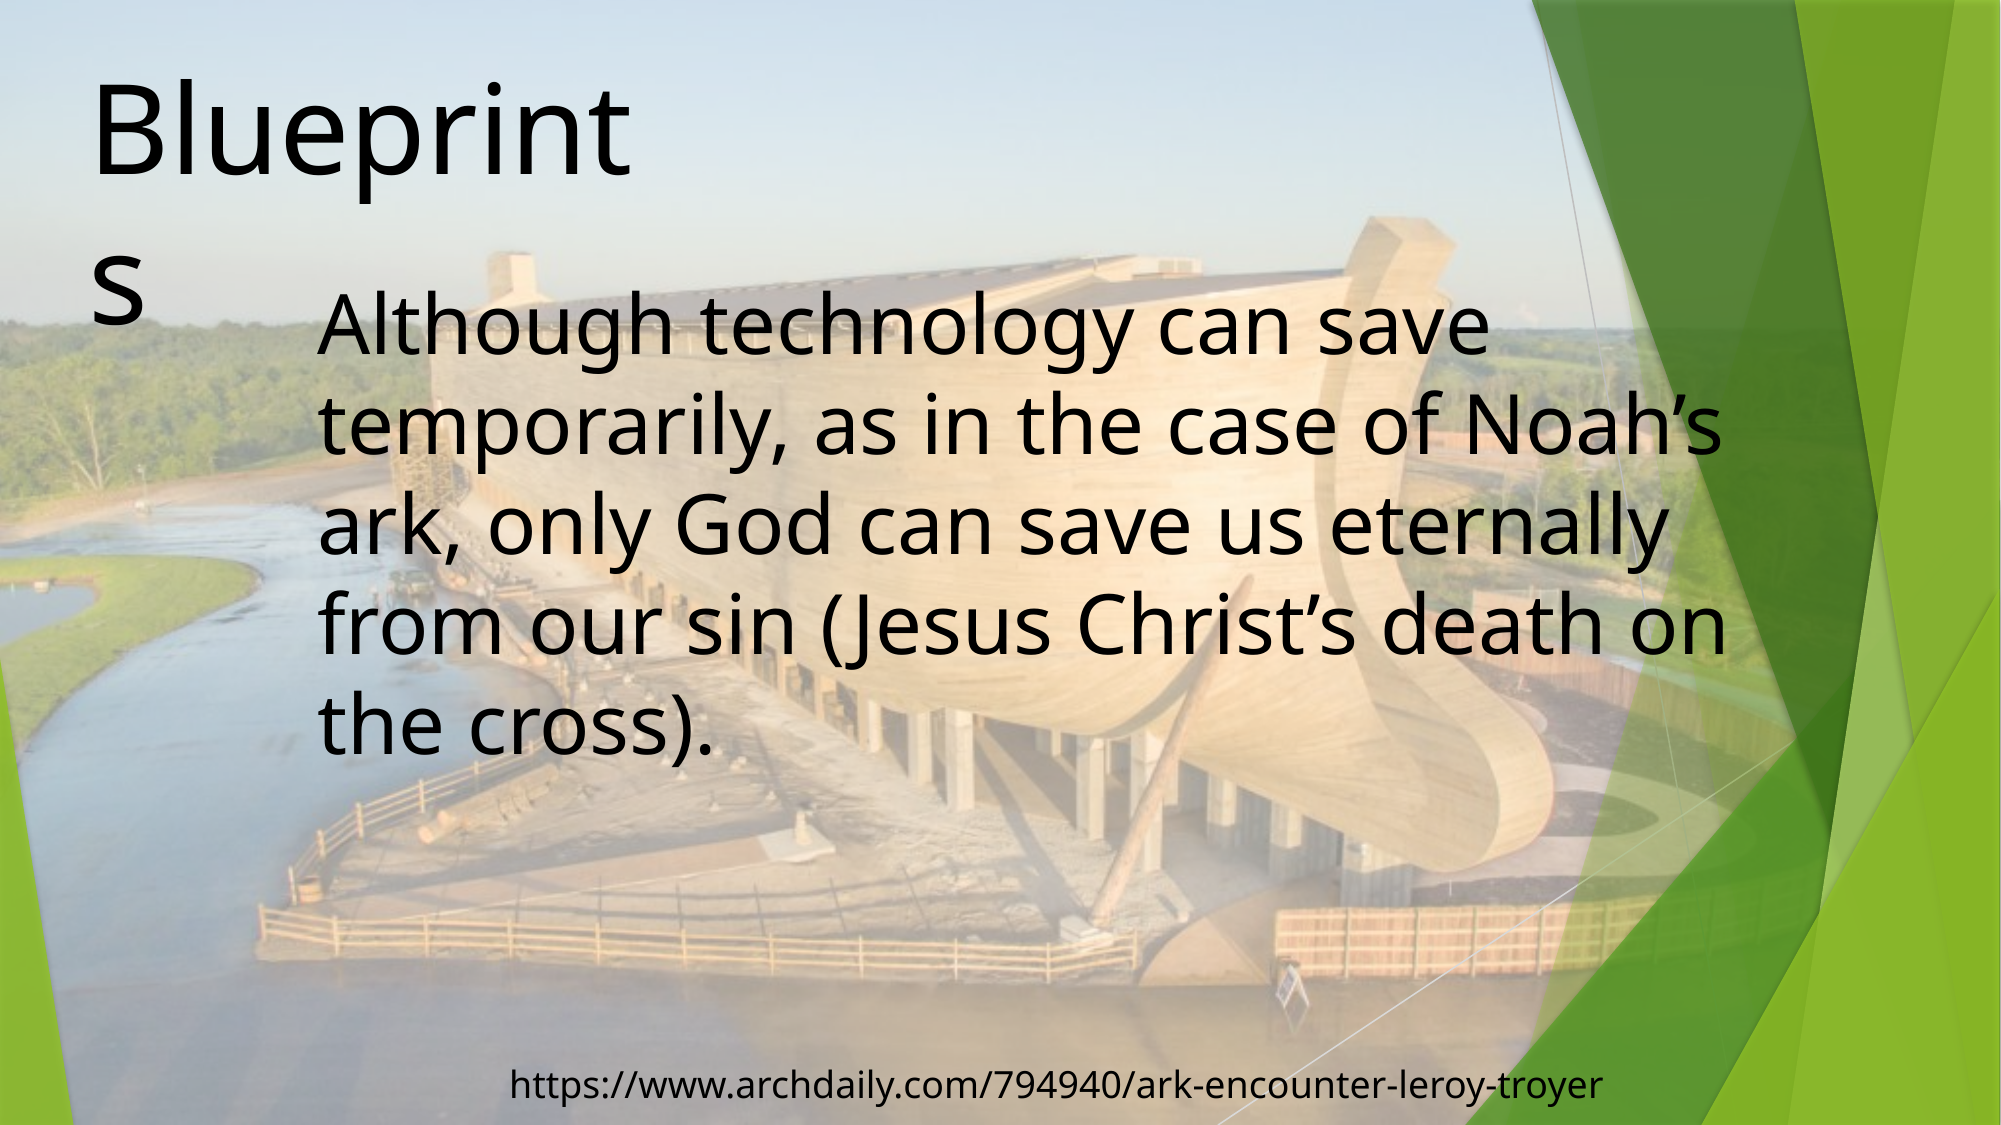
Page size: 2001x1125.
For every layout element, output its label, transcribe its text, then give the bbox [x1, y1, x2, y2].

text_box Although technology can save temporarily, as in the case of Noah’s ark, only God can save us eternally from our sin (Jesus Christ’s death on the cross). https://www.archdaily.com/794940/ark-encounter-leroy-troyer [302, 263, 1812, 385]
text_box Blueprints [73, 41, 684, 209]
